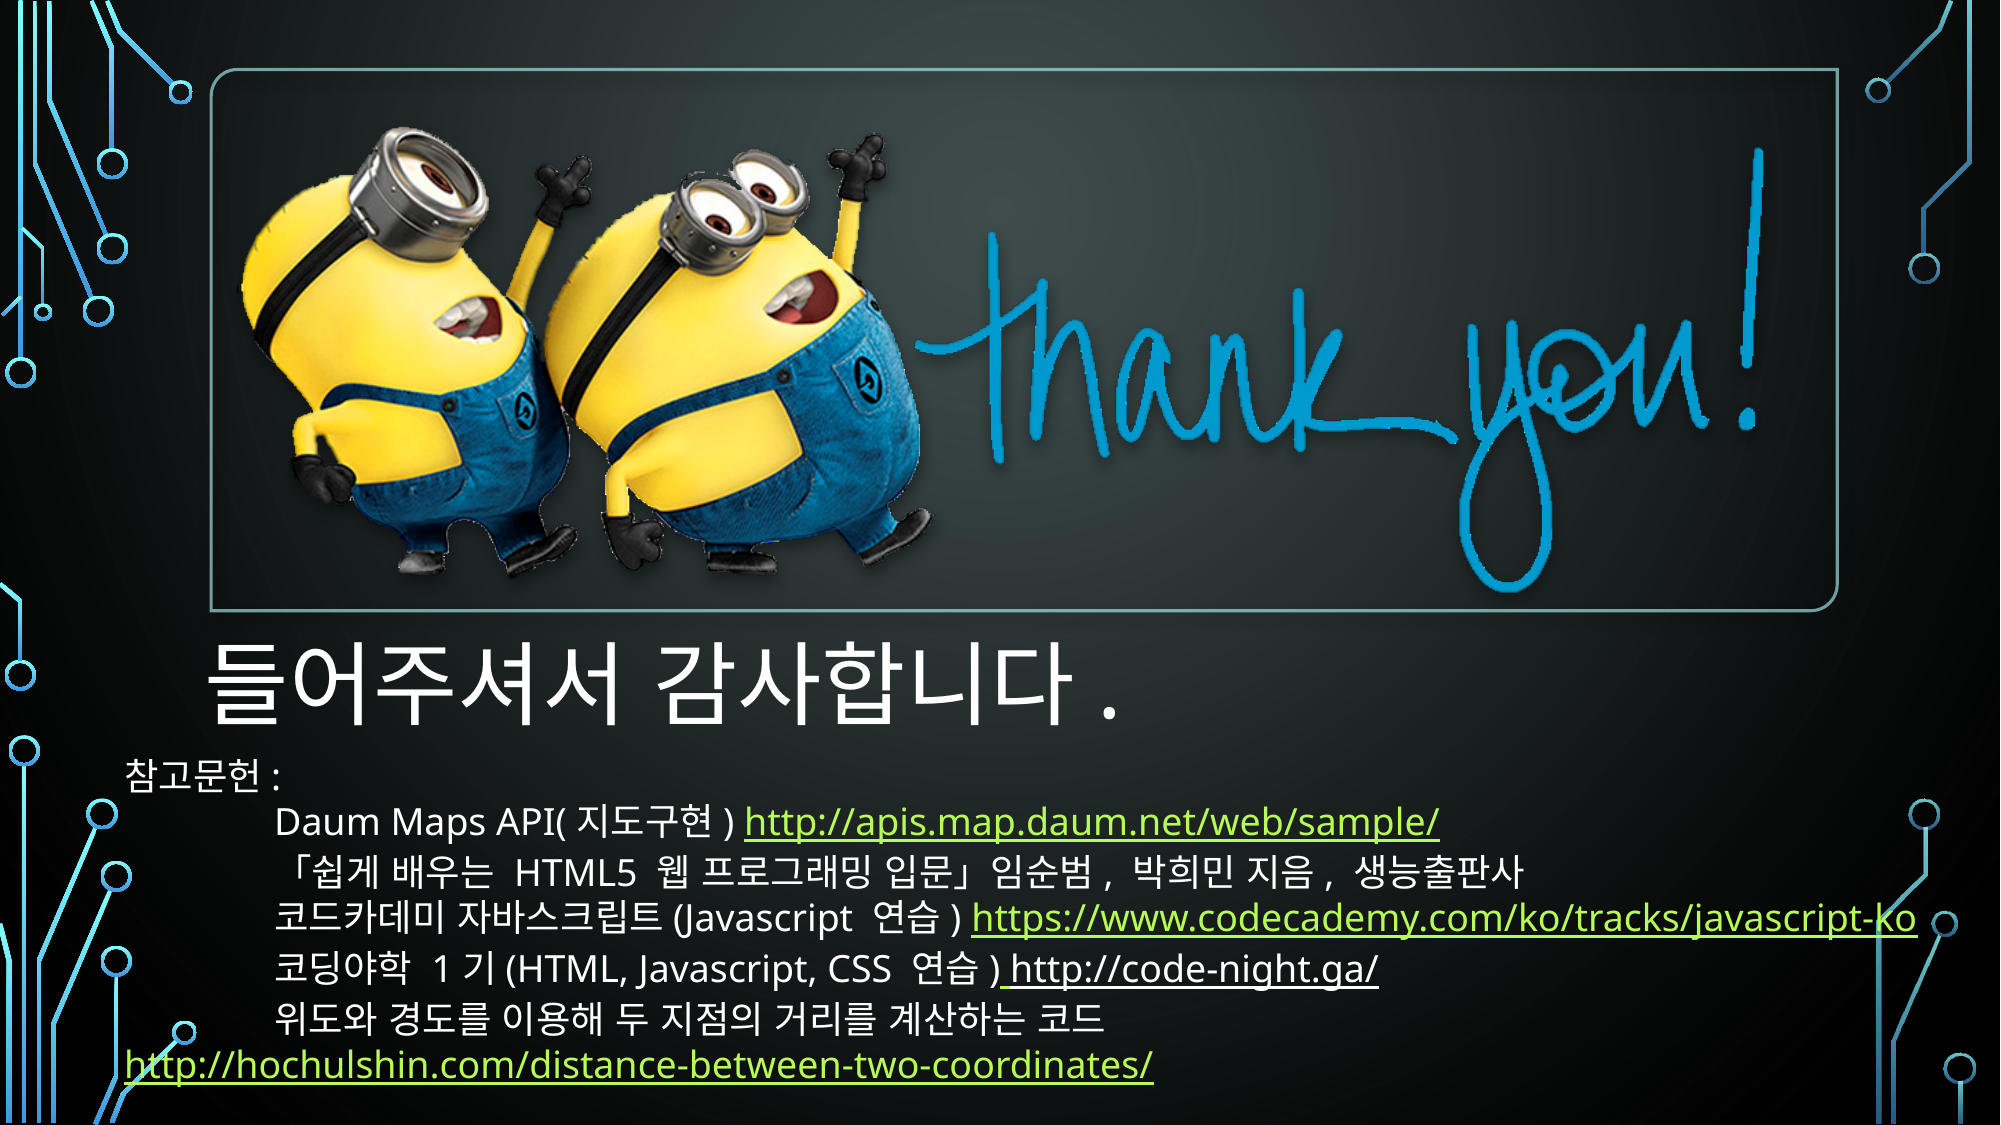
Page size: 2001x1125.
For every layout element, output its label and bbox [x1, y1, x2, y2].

text_box [199, 0, 2000, 1125]
text_box [1863, 0, 1976, 1124]
text_box [0, 0, 199, 1125]
picture [210, 69, 1838, 611]
